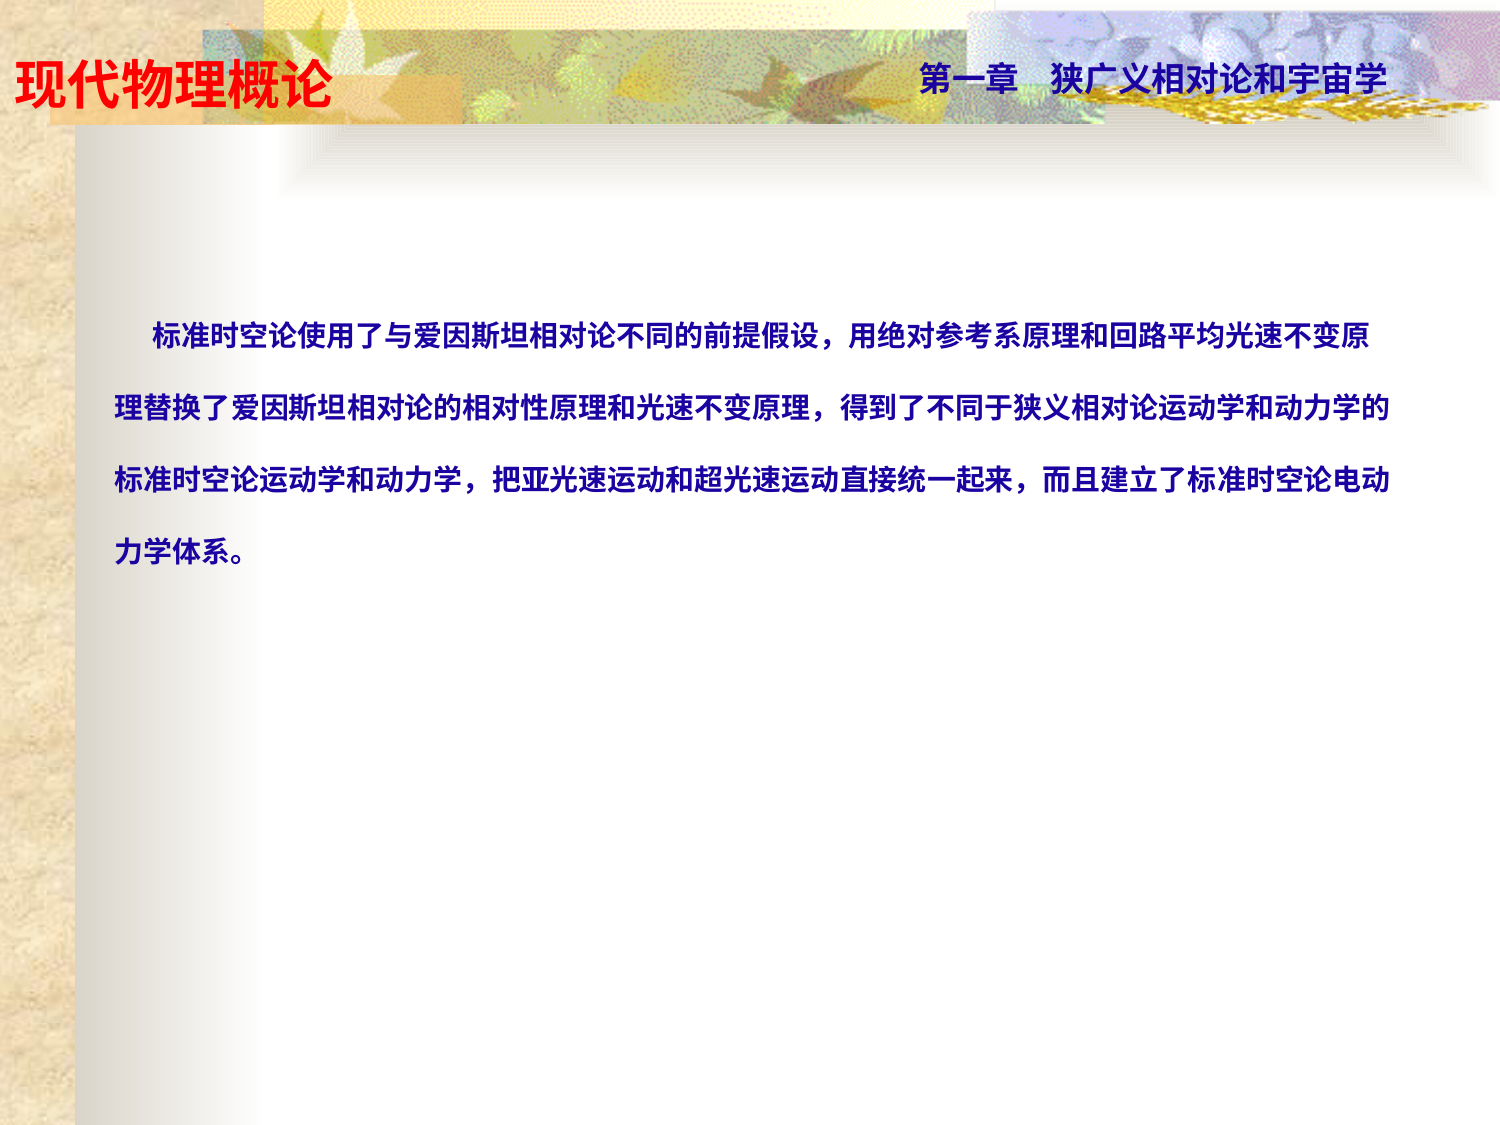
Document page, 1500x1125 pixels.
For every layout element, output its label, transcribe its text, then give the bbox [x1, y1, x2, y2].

picture [0, 0, 1500, 1125]
text_box 标准时空论使用了与爱因斯坦相对论不同的前提假设，用绝对参考系原理和回路平均光速不变原理替换了爱因斯坦相对论的相对性原理和光速不变原理，得到了不同于狭义相对论运动学和动力学的标准时空论运动学和动力学，把亚光速运动和超光速运动直接统一起来，而且建立了标准时空论电动力学体系。 [100, 291, 1412, 595]
picture [310, 68, 320, 75]
